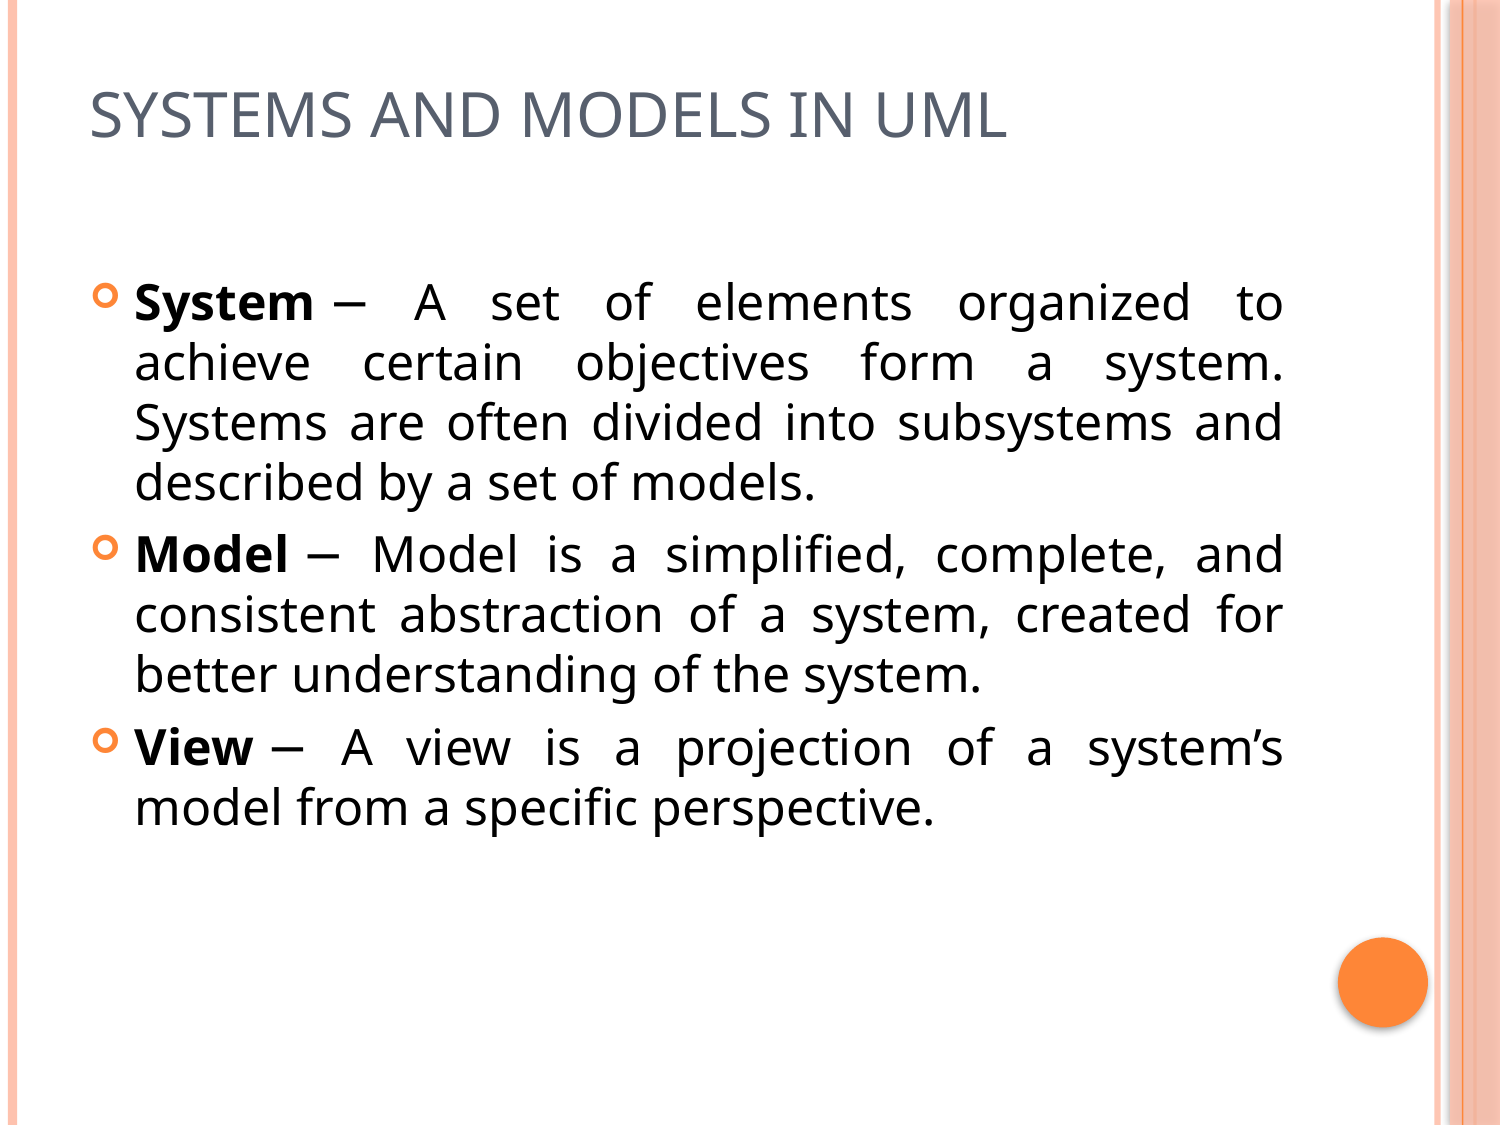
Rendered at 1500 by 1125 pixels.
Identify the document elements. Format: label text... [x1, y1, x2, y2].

list System − A set of elements organized to achieve certain objectives form a system. Systems are often divided into subsystems and described by a set of models. Model − Model is a simplified, complete, and consistent abstraction of a system, created for better understanding of the system. View − A view is a projection of a system’s model from a specific perspective. [75, 262, 1300, 1062]
title Systems and Models in UML [75, 45, 1300, 233]
